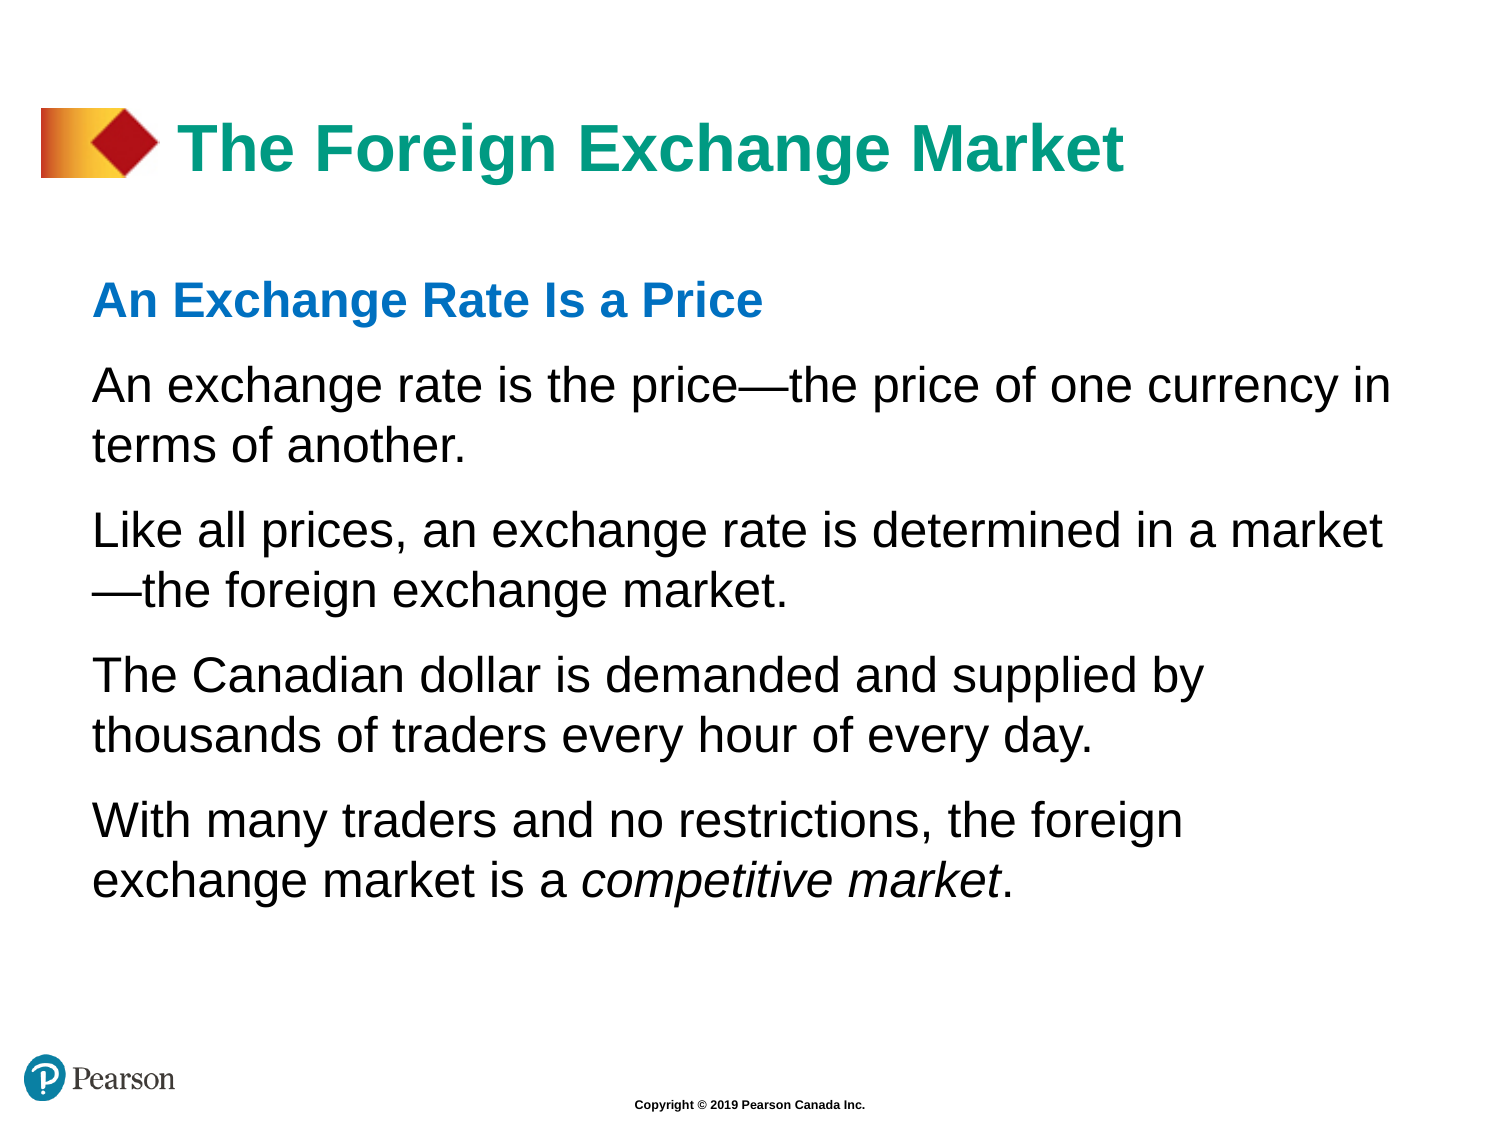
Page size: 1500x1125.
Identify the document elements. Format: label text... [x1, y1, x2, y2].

picture [24, 1087, 34, 1101]
picture [24, 1054, 41, 1072]
picture [41, 108, 160, 178]
title The Foreign Exchange Market [162, 17, 1425, 273]
picture [50, 1054, 175, 1101]
picture [33, 1064, 58, 1089]
list An Exchange Rate Is a Price An exchange rate is the price—the price of one currency in terms of another. Like all prices, an exchange rate is determined in a market—the foreign exchange market. The Canadian dollar is demanded and supplied by thousands of traders every hour of every day. With many traders and no restrictions, the foreign exchange market is a competitive market. [59, 259, 1410, 1003]
